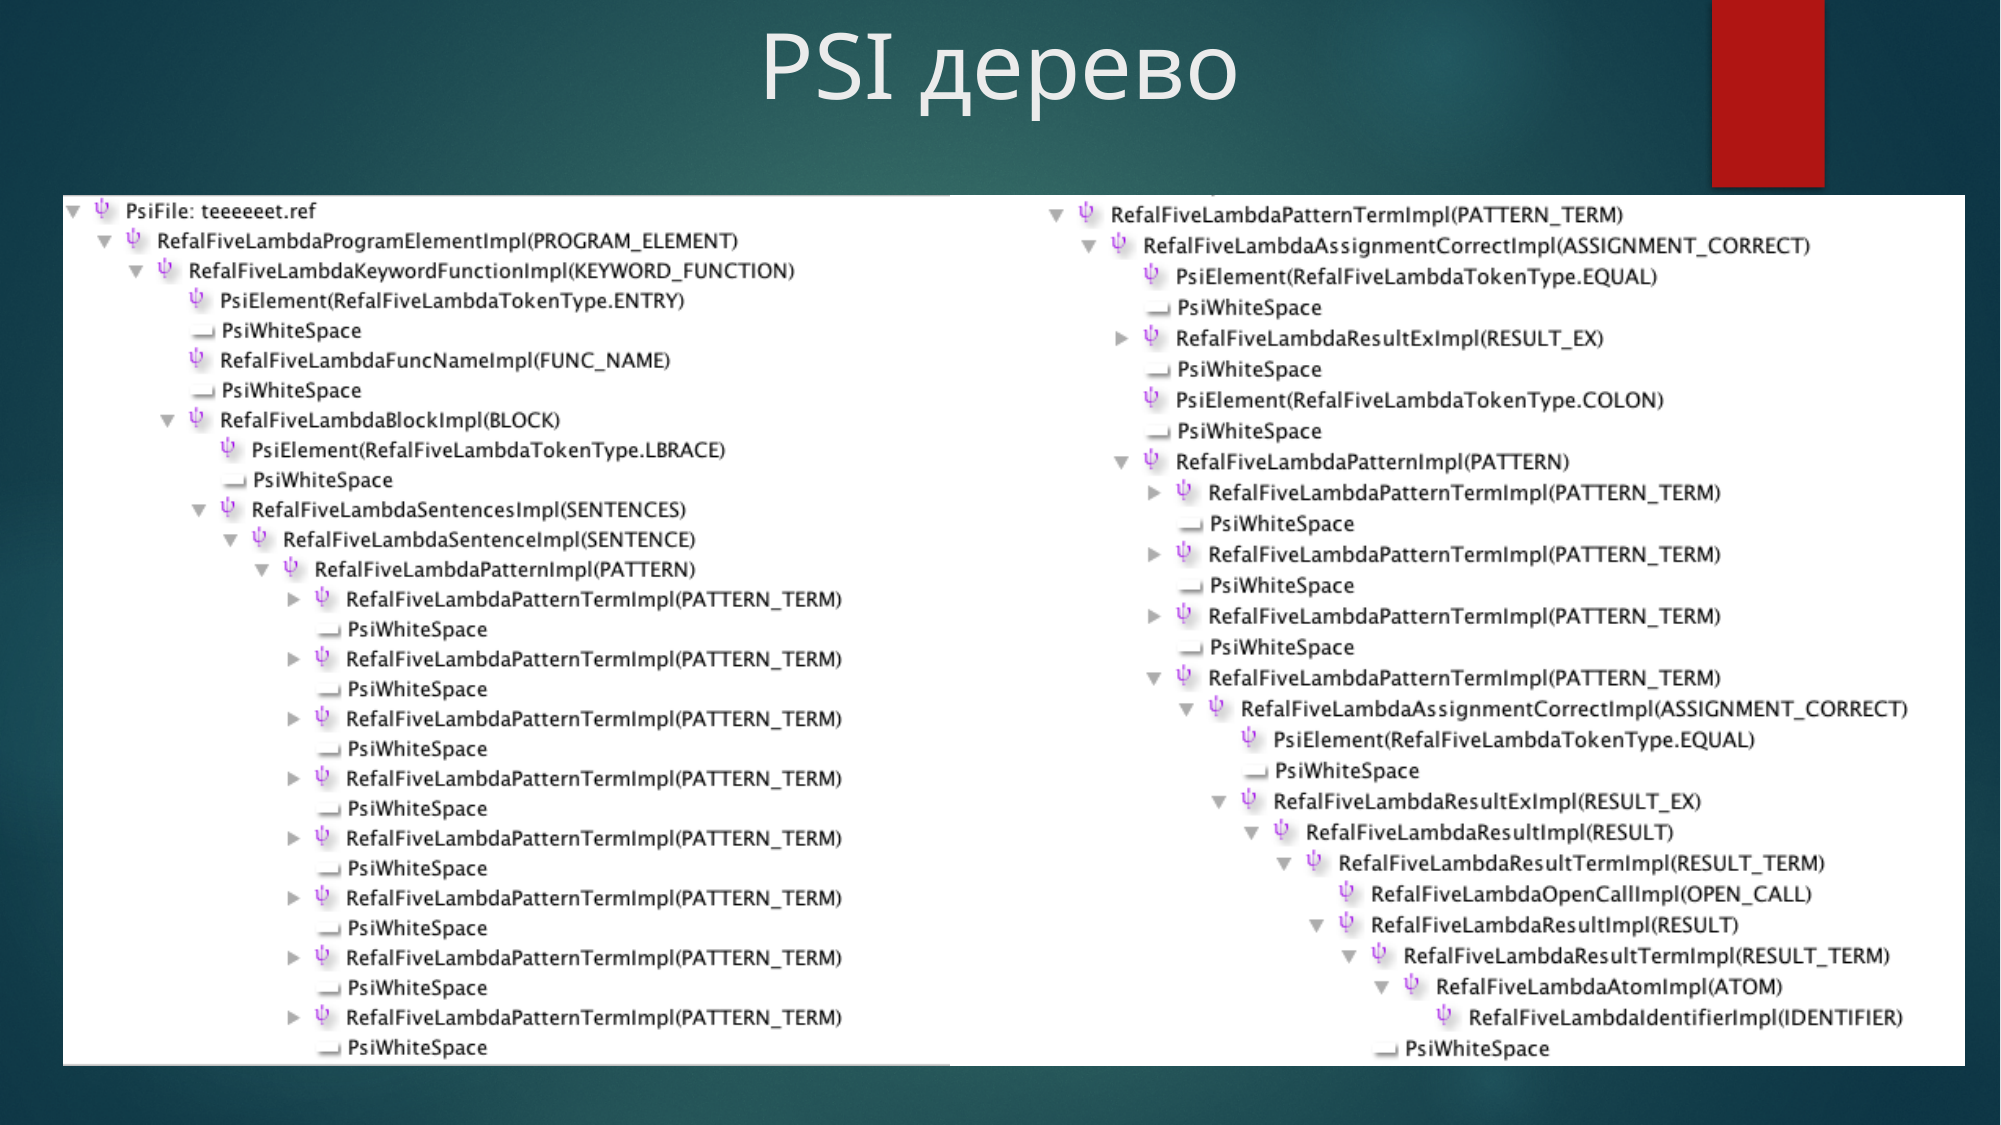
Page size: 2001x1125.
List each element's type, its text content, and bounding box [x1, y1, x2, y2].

title PSI дерево [137, 0, 1863, 193]
picture [0, 194, 1965, 1125]
